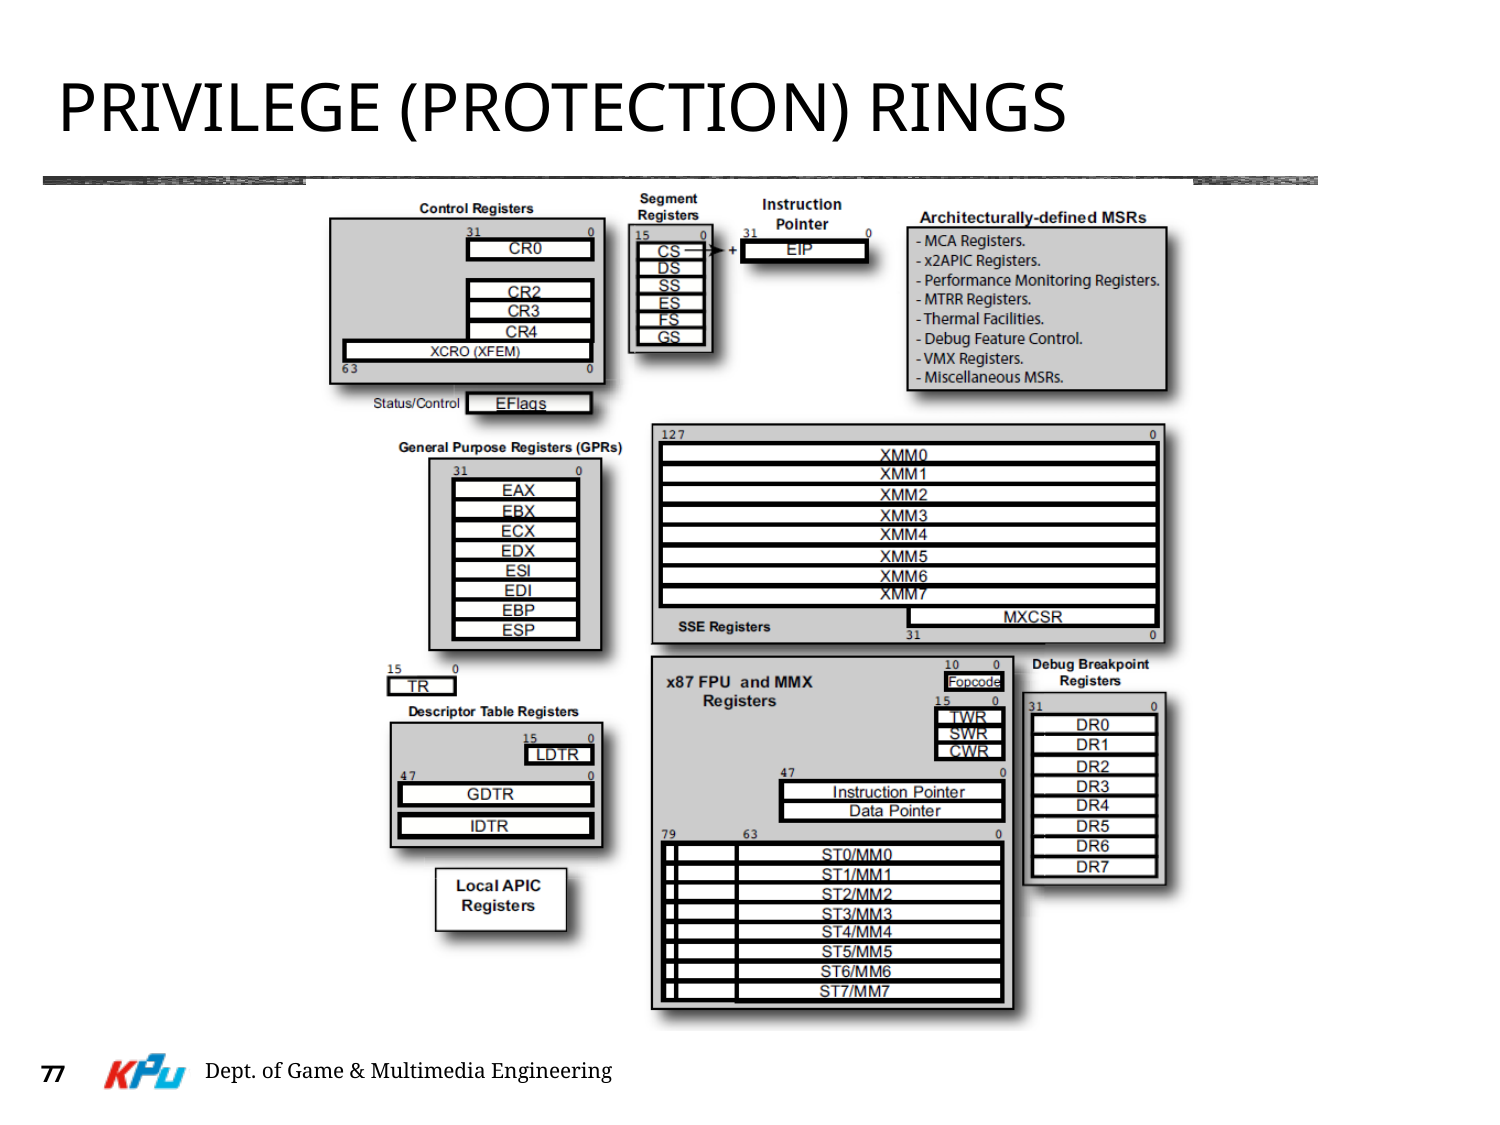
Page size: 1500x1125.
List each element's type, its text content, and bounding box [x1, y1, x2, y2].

slide_number 77 [13, 1044, 93, 1105]
footer Dept. of Game & Multimedia Engineering [190, 1042, 879, 1103]
title Privilege (protection) Rings [42, 39, 1458, 182]
picture [92, 1030, 191, 1120]
picture [306, 179, 1193, 1031]
